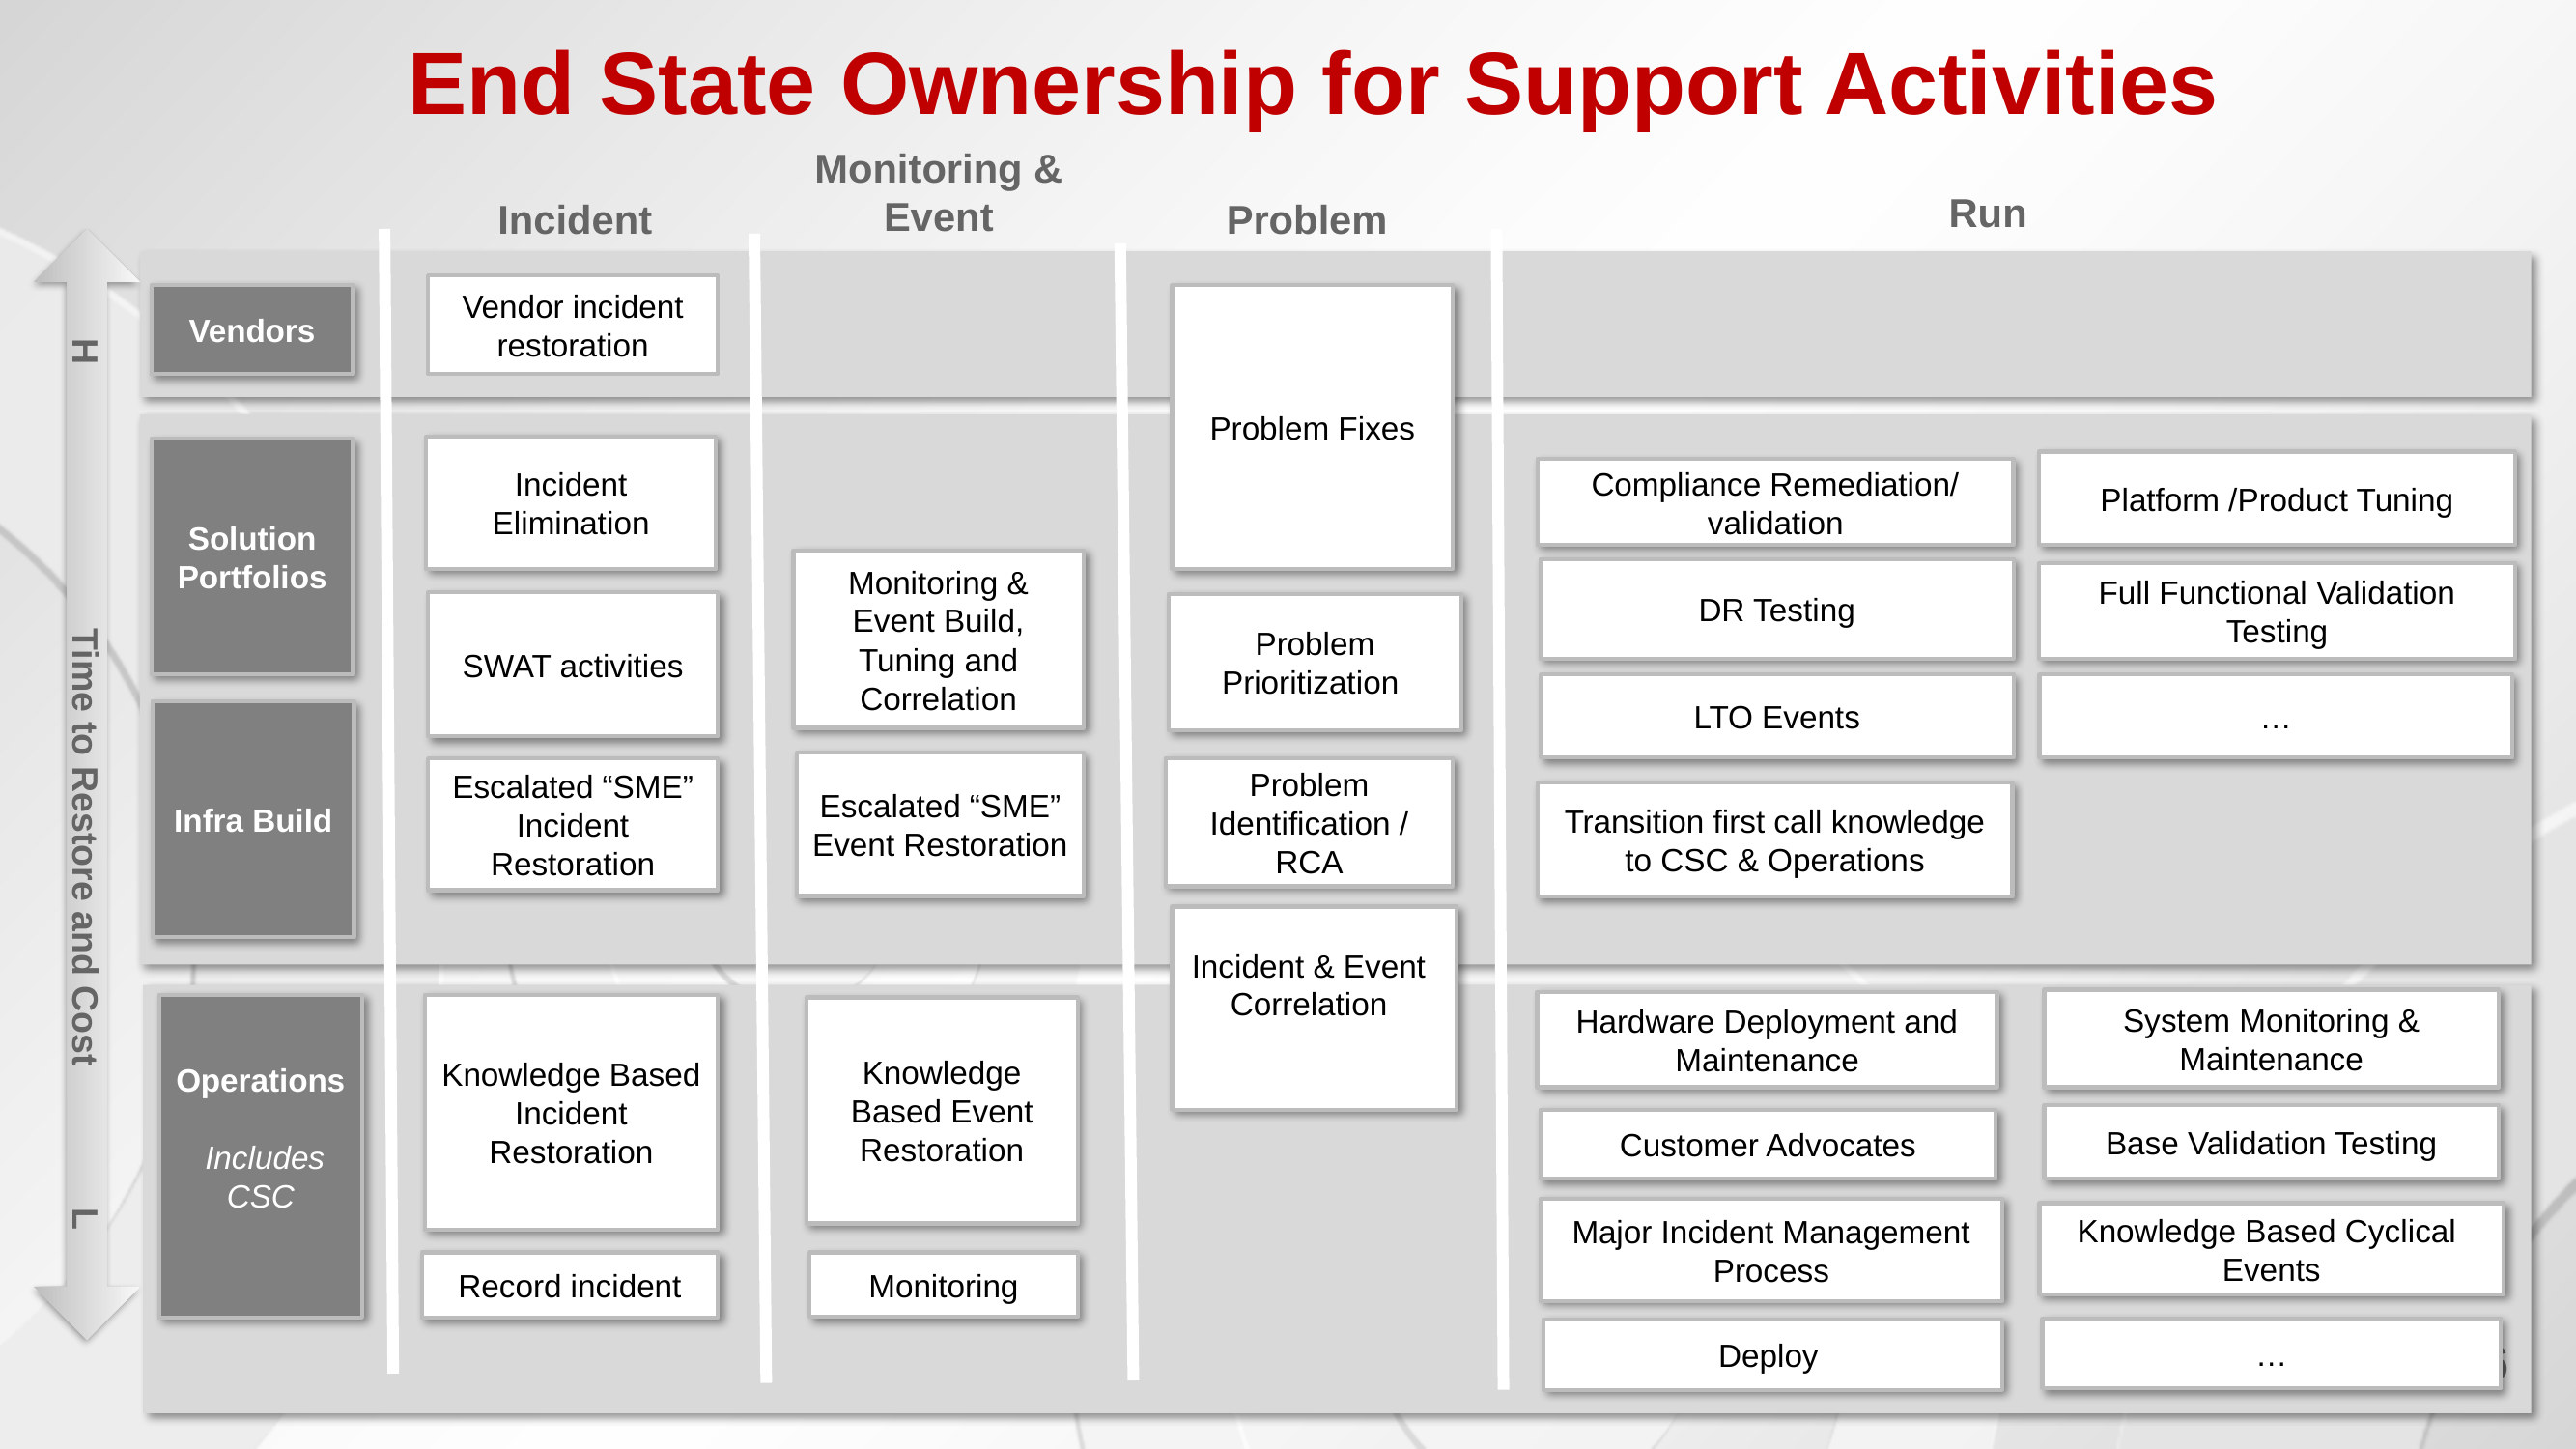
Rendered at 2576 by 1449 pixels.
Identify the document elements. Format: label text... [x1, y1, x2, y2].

text_box System Monitoring & Maintenance [2042, 987, 2501, 1090]
text_box Incident Elimination [424, 435, 718, 571]
text_box Monitoring & Event [762, 139, 1116, 247]
text_box [771, 413, 1115, 965]
text_box [398, 413, 749, 965]
text_box Knowledge Based Incident Restoration [423, 993, 720, 1232]
text_box [1508, 250, 2532, 398]
text_box DR Testing [1539, 557, 2016, 661]
text_box Problem [1145, 186, 1470, 249]
text_box Vendor incident restoration [426, 273, 720, 376]
text_box [1170, 904, 1458, 1112]
text_box SWAT activities [426, 590, 720, 738]
text_box Compliance Remediation/ validation [1536, 457, 2016, 547]
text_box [1119, 242, 1134, 1381]
text_box Vendors [150, 283, 355, 376]
text_box Incident [393, 186, 757, 249]
text_box Escalated “SME” Event Restoration [795, 751, 1086, 898]
slide_number 6 [1930, 1319, 2533, 1421]
text_box Knowledge Based Event Restoration [805, 995, 1080, 1226]
text_box Platform /Product Tuning [2037, 449, 2517, 547]
text_box End State Ownership for Support Activities [190, 18, 2439, 139]
text_box Infra Build [151, 699, 356, 939]
text_box Solution Portfolios [150, 437, 355, 676]
text_box Problem Fixes [1170, 283, 1455, 571]
text_box [139, 413, 379, 965]
text_box … [2040, 1317, 2503, 1390]
text_box Escalated “SME” Incident Restoration [426, 756, 720, 893]
text_box [398, 250, 749, 398]
text_box [1138, 413, 1491, 965]
text_box [1508, 413, 2532, 965]
text_box Hardware Deployment and Maintenance [1535, 990, 1999, 1090]
text_box [142, 984, 2533, 1414]
text_box LTO Events [1539, 672, 2016, 759]
text_box [771, 250, 1115, 398]
text_box Operations Includes CSC [157, 993, 364, 1320]
text_box Monitoring [807, 1250, 1080, 1319]
text_box Problem Identification / RCA [1164, 756, 1455, 889]
text_box Incident & Event Correlation [1169, 938, 1450, 1068]
text_box Customer Advocates [1539, 1108, 1997, 1180]
text_box [139, 250, 379, 398]
text_box Transition first call knowledge to CSC & Operations [1536, 781, 2015, 898]
text_box Knowledge Based Cyclical Events [2037, 1201, 2505, 1296]
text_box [753, 233, 767, 1383]
text_box Full Functional Validation Testing [2037, 561, 2517, 661]
text_box … [2037, 672, 2514, 759]
text_box Deploy [1542, 1318, 2004, 1392]
text_box Record incident [420, 1250, 720, 1320]
text_box [1138, 250, 1491, 398]
text_box Base Validation Testing [2042, 1103, 2501, 1180]
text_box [1496, 228, 1504, 1390]
text_box Run [1538, 180, 2439, 243]
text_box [383, 228, 394, 1375]
text_box Problem Prioritization [1167, 592, 1463, 732]
picture [0, 0, 2576, 1449]
text_box H Time to Restore and Cost L [33, 228, 140, 1340]
text_box Major Incident Management Process [1539, 1197, 2004, 1303]
text_box Monitoring & Event Build, Tuning and Correlation [791, 549, 1086, 730]
